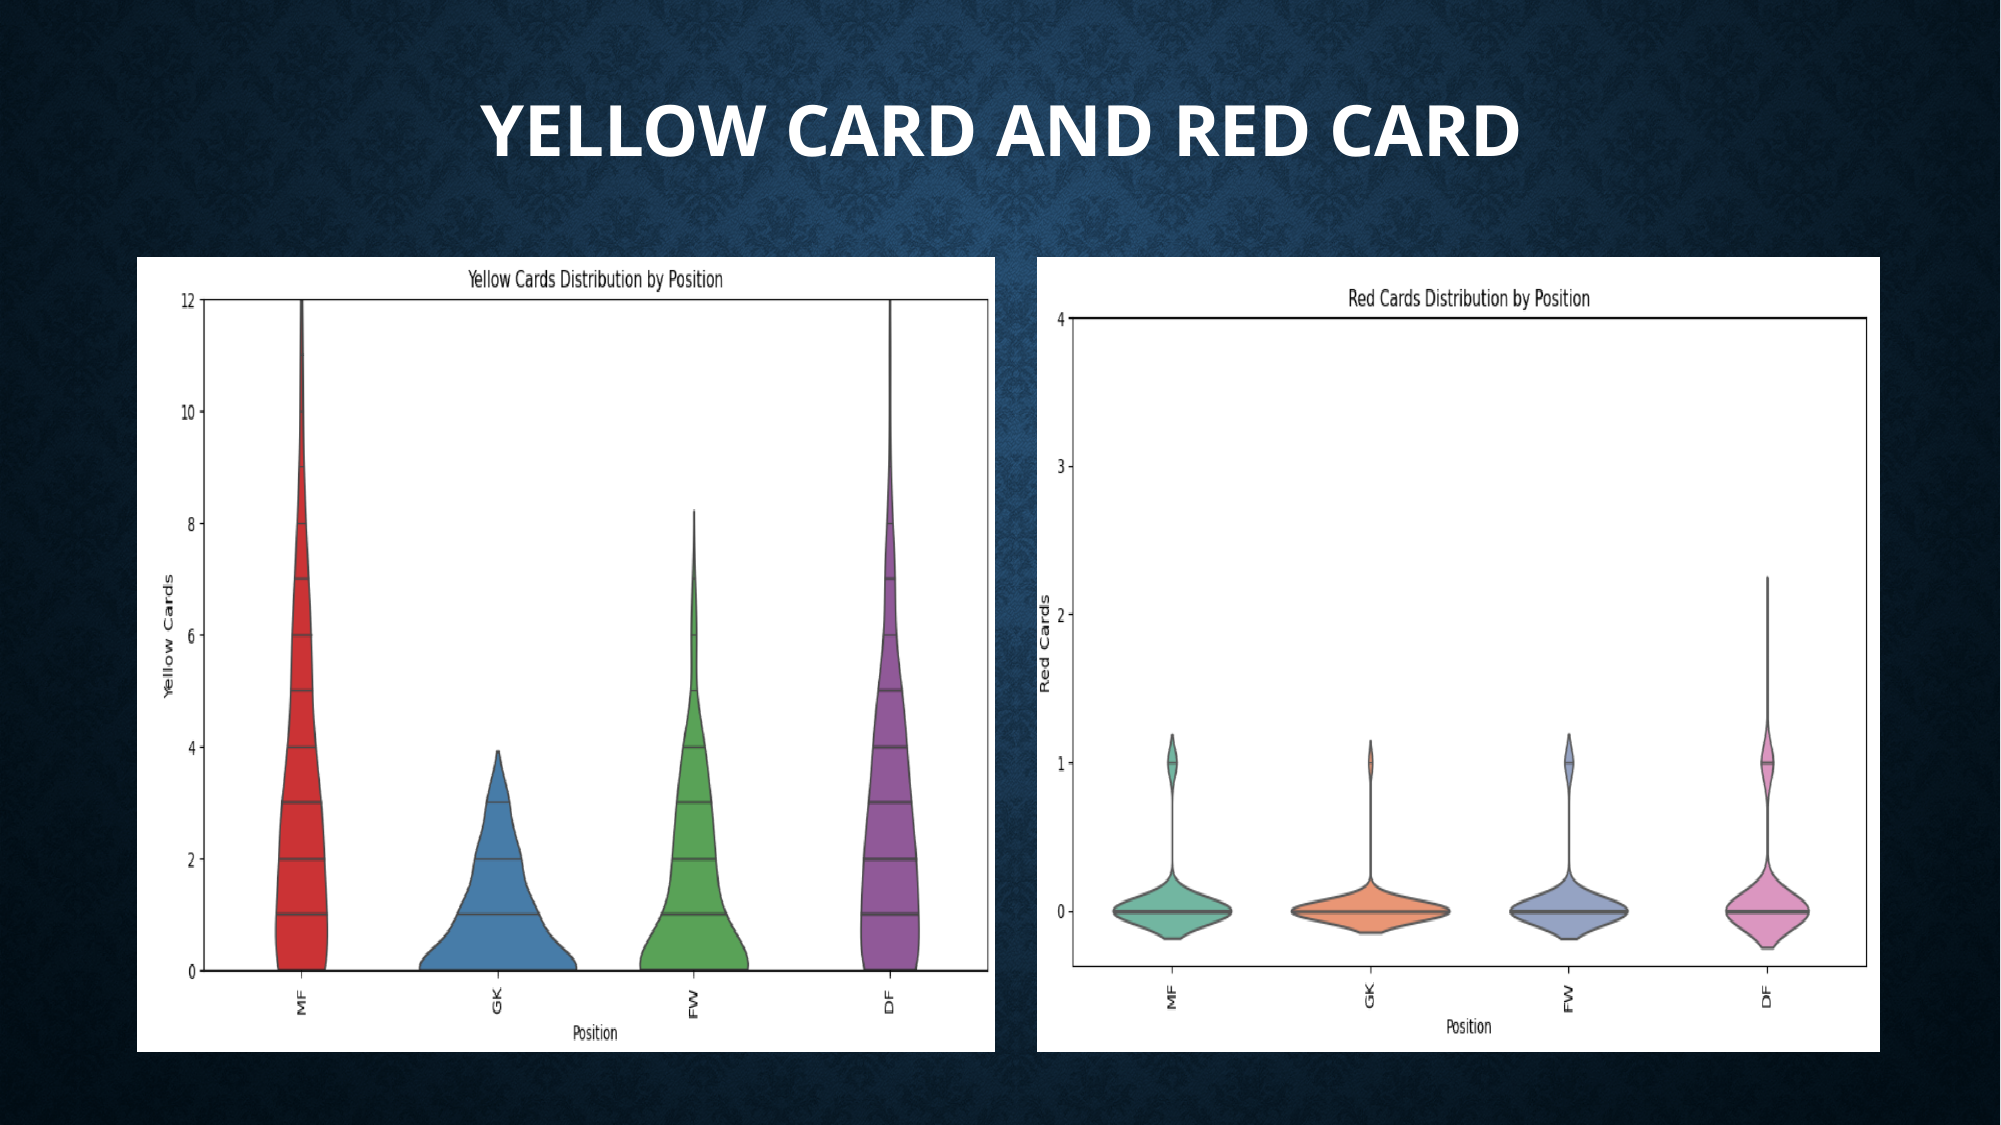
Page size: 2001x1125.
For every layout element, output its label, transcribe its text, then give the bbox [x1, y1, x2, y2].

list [1037, 257, 1880, 1052]
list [136, 257, 996, 1052]
title Yellow Card and Red Card [206, 60, 1797, 207]
